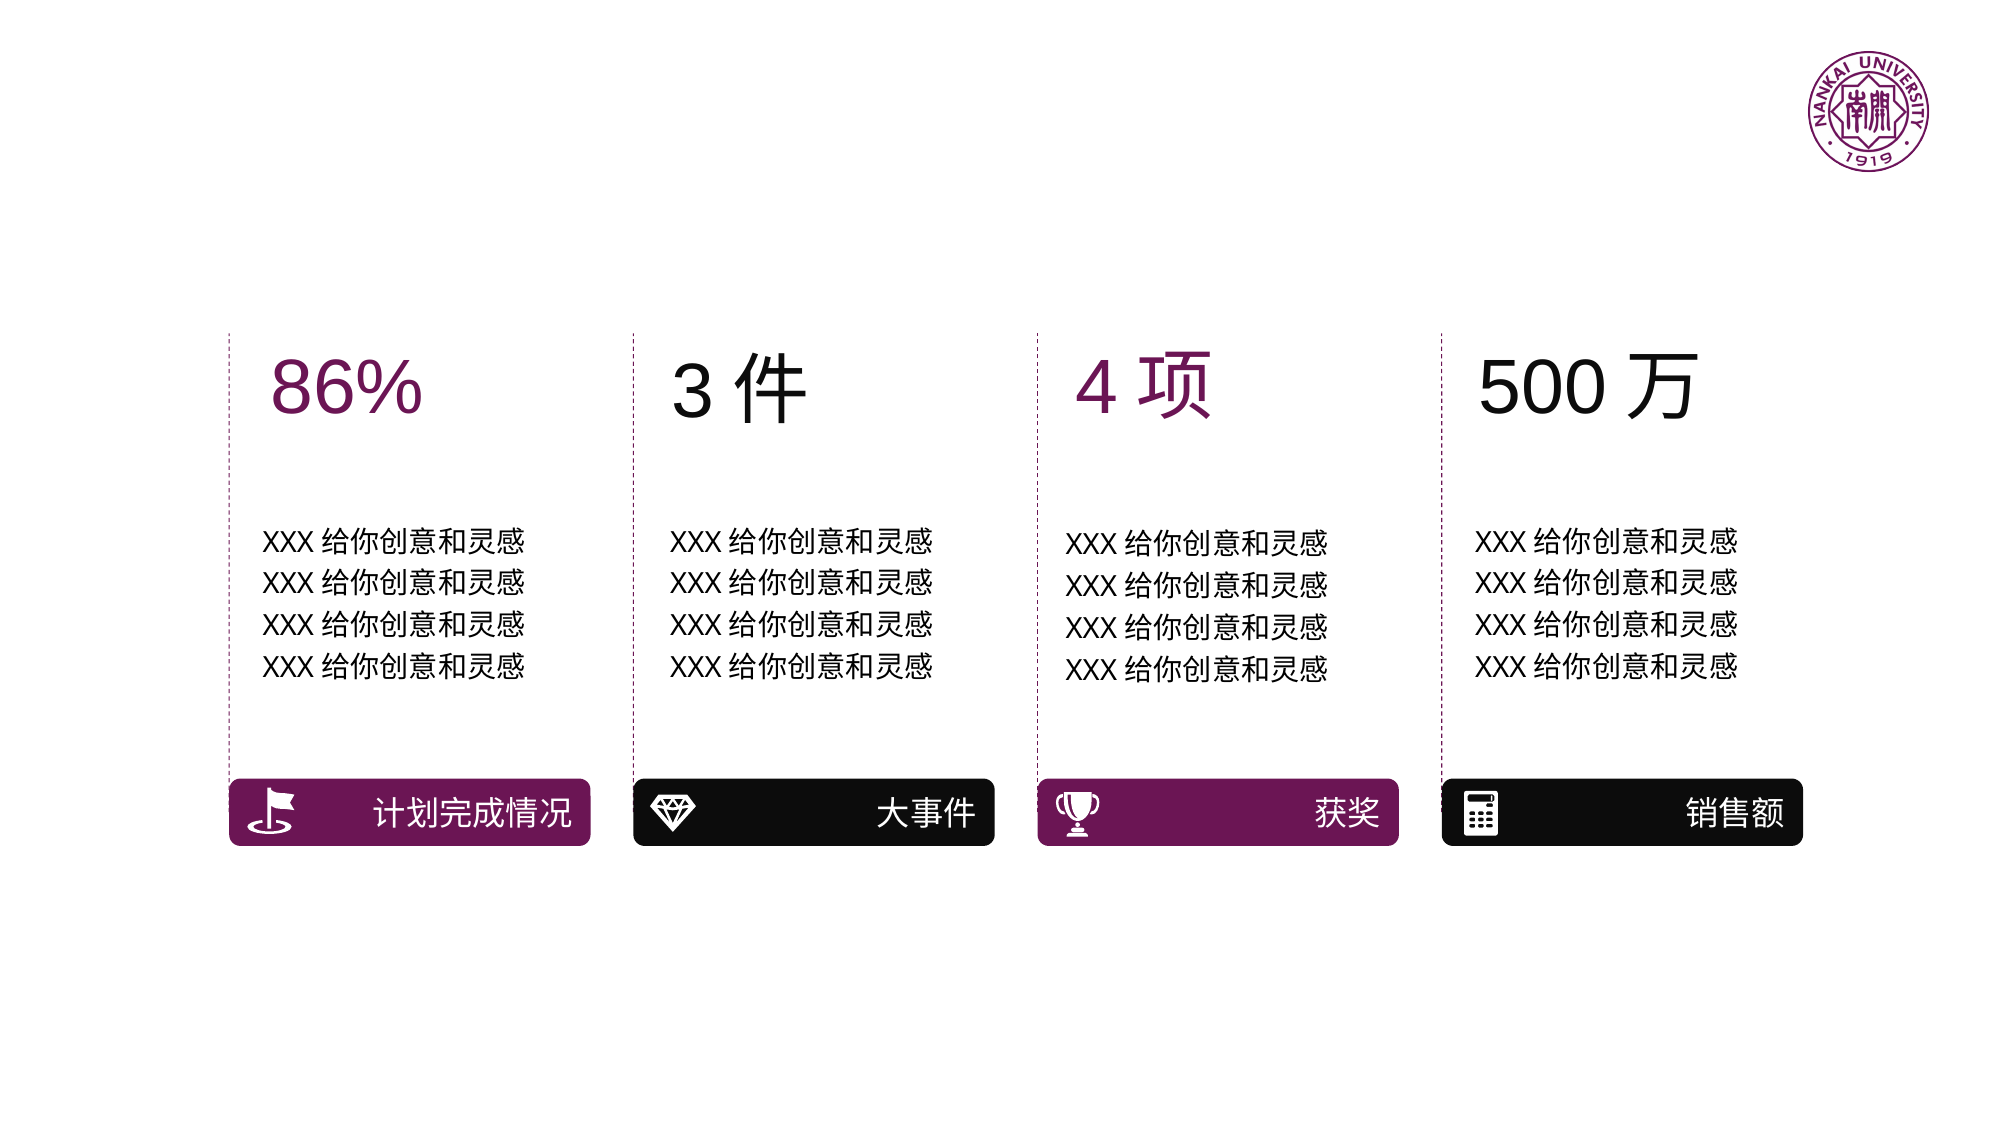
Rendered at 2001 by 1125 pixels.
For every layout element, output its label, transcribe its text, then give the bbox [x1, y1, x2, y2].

text_box XXX给你创意和灵感XXX给你创意和灵感XXX给你创意和灵感XXX给你创意和灵感 [1455, 505, 1804, 736]
picture [1806, 49, 1931, 174]
text_box 3件 [651, 330, 830, 443]
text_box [1441, 778, 1804, 846]
text_box 500万 [1458, 326, 1723, 439]
text_box XXX给你创意和灵感XXX给你创意和灵感XXX给你创意和灵感XXX给你创意和灵感 [650, 505, 999, 736]
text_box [1037, 778, 1399, 846]
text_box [229, 778, 591, 846]
text_box 86% [250, 326, 445, 439]
text_box XXX给你创意和灵感XXX给你创意和灵感XXX给你创意和灵感XXX给你创意和灵感 [1045, 508, 1394, 739]
text_box XXX给你创意和灵感XXX给你创意和灵感XXX给你创意和灵感XXX给你创意和灵感 [242, 505, 591, 736]
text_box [633, 778, 995, 846]
text_box 4项 [1055, 326, 1234, 439]
